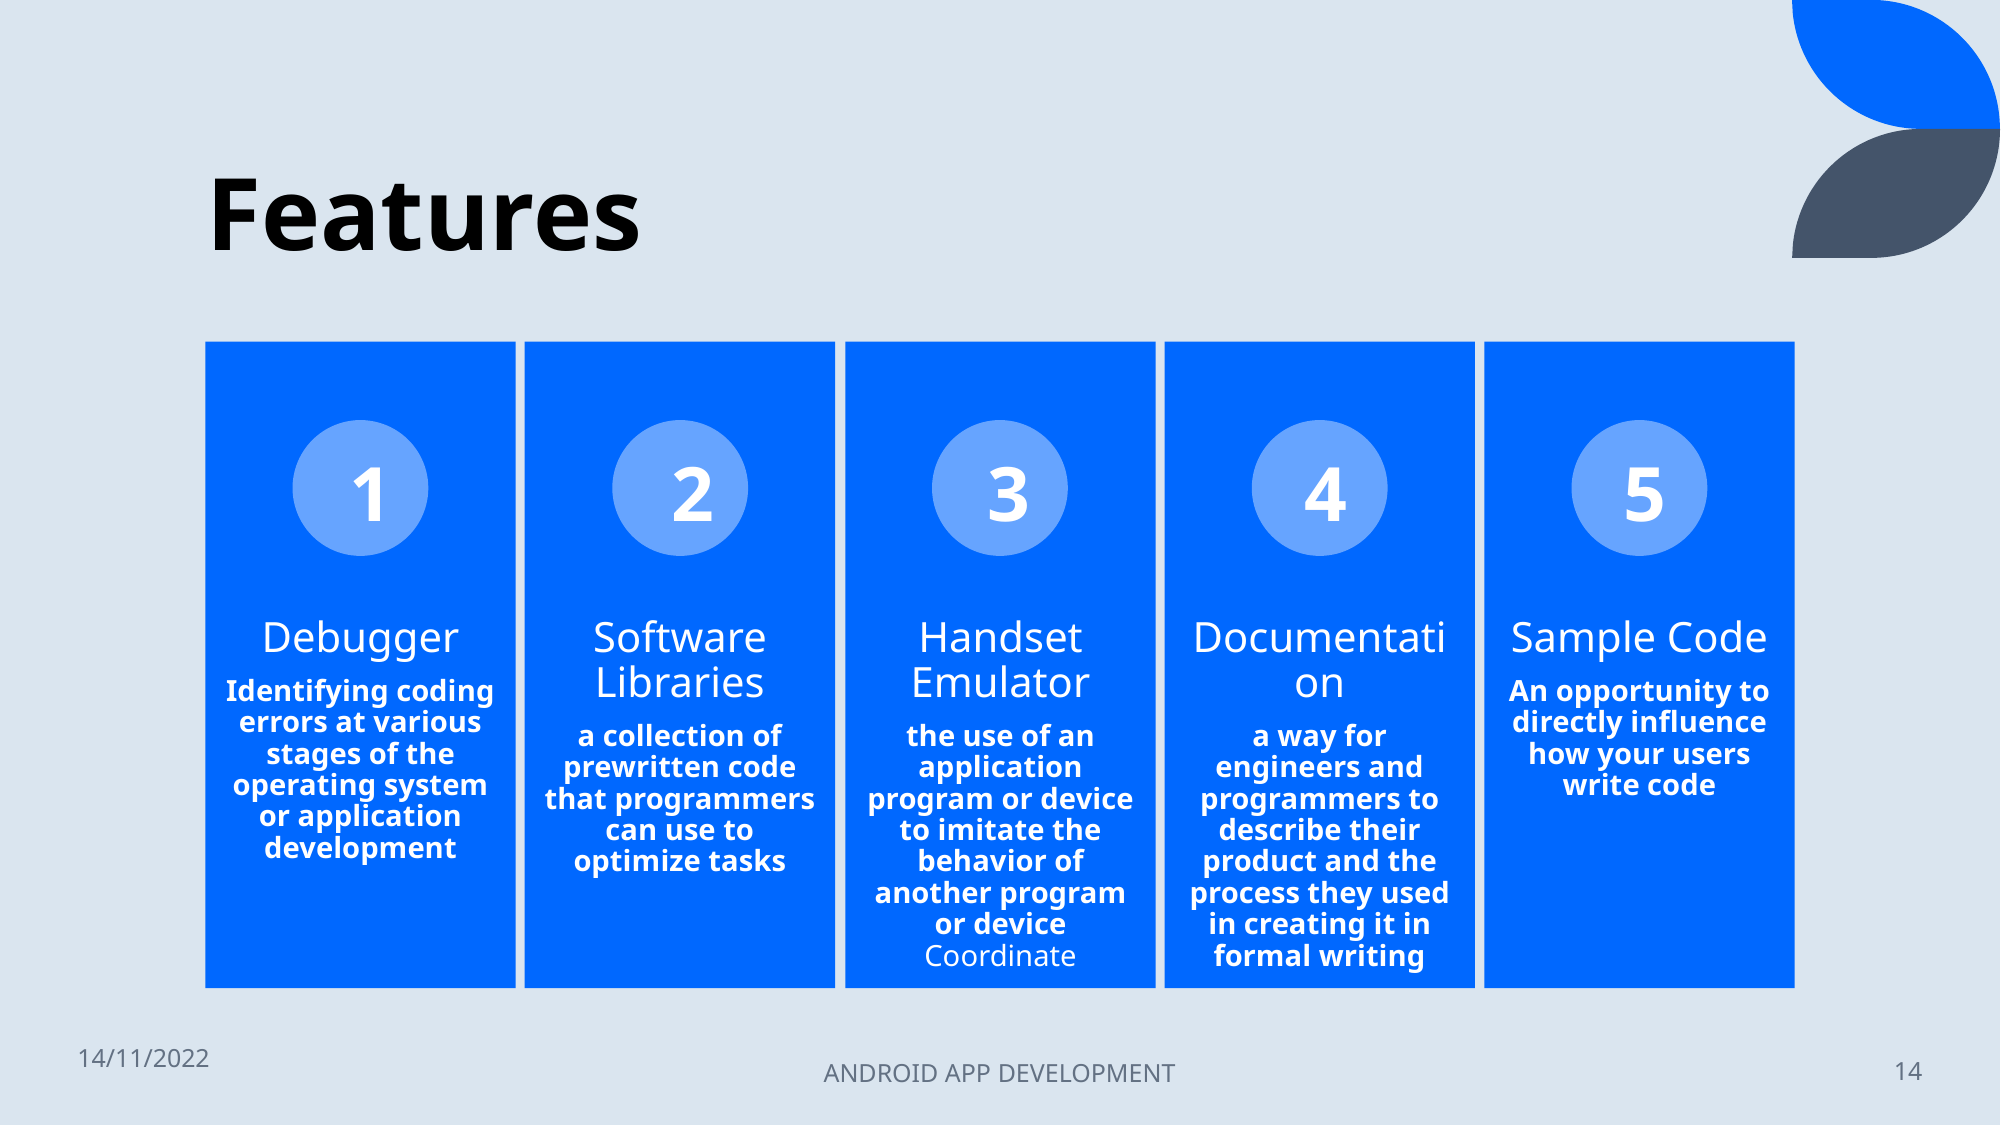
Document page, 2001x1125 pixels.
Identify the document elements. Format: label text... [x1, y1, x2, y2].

slide_number 14 [1665, 1042, 1938, 1103]
footer ANDROID APP DEVELOPMENT [662, 1042, 1338, 1103]
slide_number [62, 1042, 342, 1103]
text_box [205, 341, 1795, 989]
title Features [191, 62, 1796, 280]
